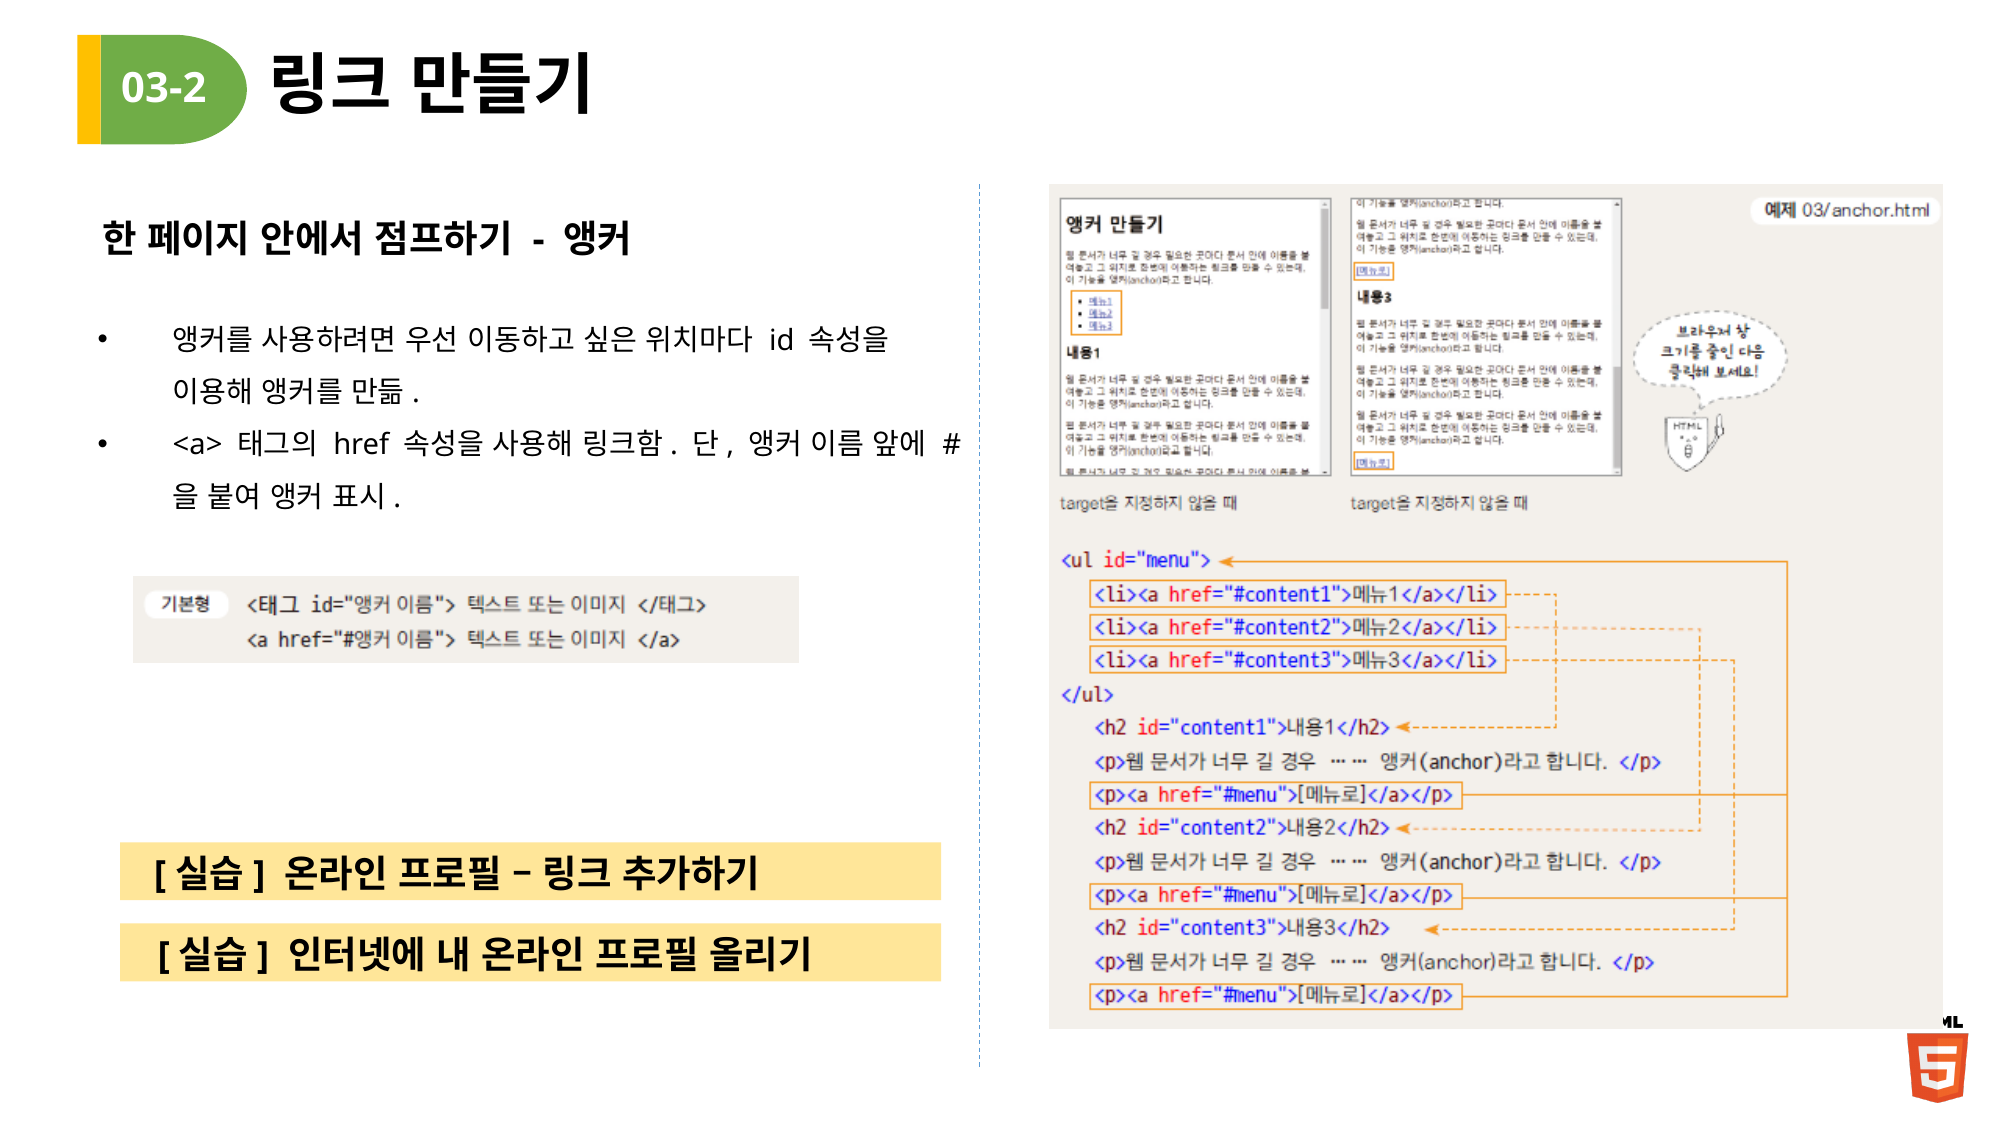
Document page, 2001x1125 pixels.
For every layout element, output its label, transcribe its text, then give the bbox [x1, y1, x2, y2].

text_box 앵커를 사용하려면 우선 이동하고 싶은 위치마다 id 속성을 이용해 앵커를 만듦. <a> 태그의 href 속성을 사용해 링크함. 단, 앵커 이름 앞에 #을 붙여 앵커 표시. [82, 295, 979, 521]
text_box 03-2 [106, 52, 232, 118]
text_box [실습] 인터넷에 내 온라인 프로필 올리기 [142, 923, 829, 984]
text_box [119, 922, 942, 982]
text_box [실습] 온라인 프로필 – 링크 추가하기 [138, 842, 776, 903]
picture [1048, 184, 1981, 1103]
text_box 한 페이지 안에서 점프하기 - 앵커 [87, 207, 868, 268]
text_box [119, 841, 942, 901]
picture [133, 576, 799, 663]
title 링크 만들기 [253, 32, 1746, 142]
